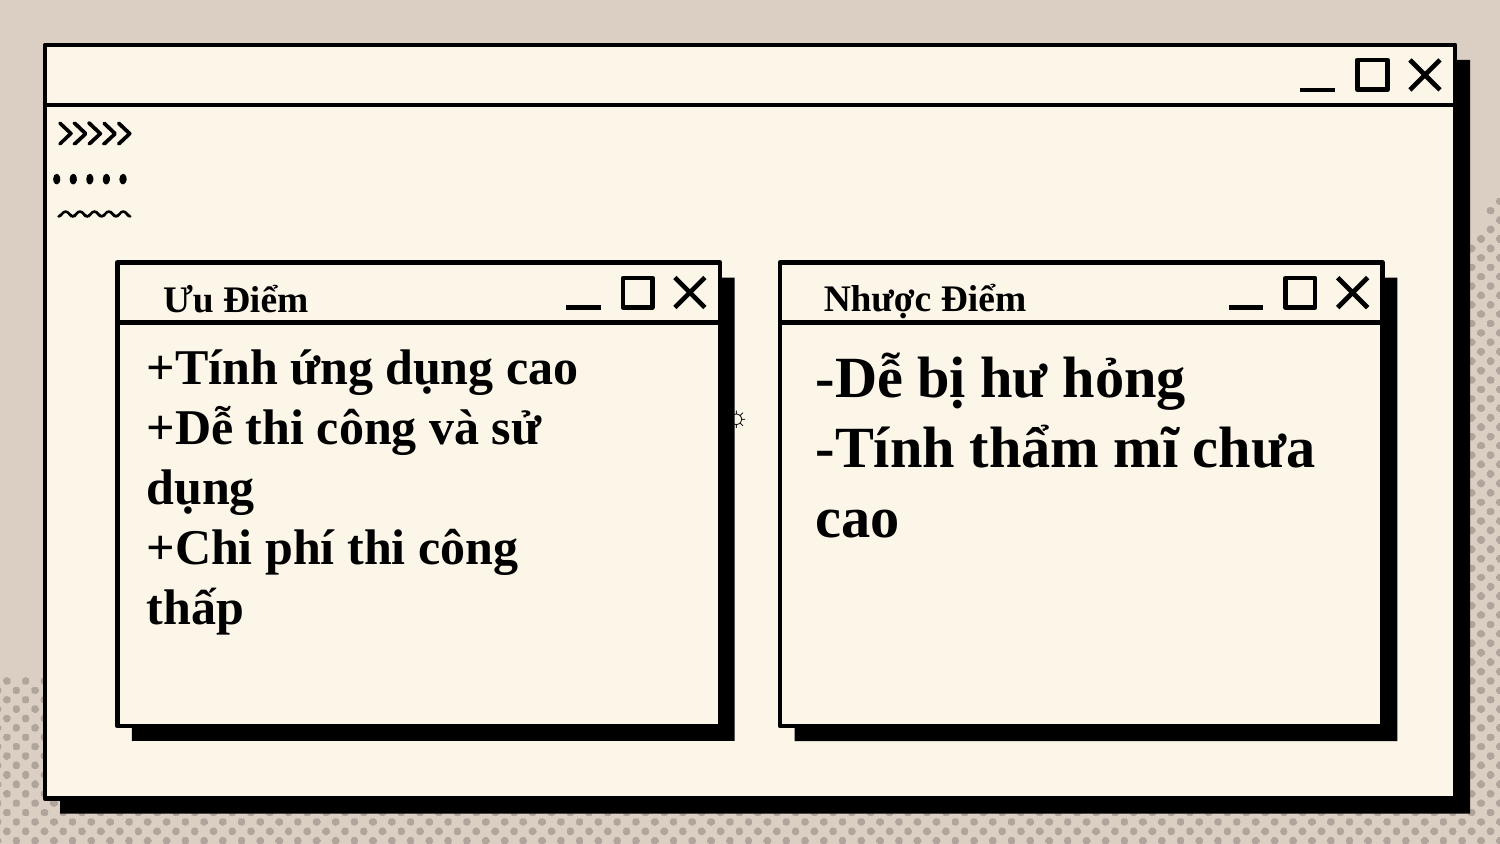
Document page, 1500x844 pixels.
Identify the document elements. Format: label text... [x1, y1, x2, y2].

text_box [102, 173, 110, 185]
text_box [102, 121, 117, 146]
text_box ☼ [738, 389, 765, 440]
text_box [116, 262, 735, 741]
text_box [117, 121, 132, 146]
text_box [69, 173, 77, 185]
text_box [58, 121, 73, 146]
text_box [119, 173, 127, 185]
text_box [779, 262, 1398, 742]
text_box [72, 121, 87, 146]
text_box [87, 121, 103, 146]
text_box [86, 173, 94, 185]
text_box [57, 210, 132, 218]
text_box [53, 173, 61, 185]
